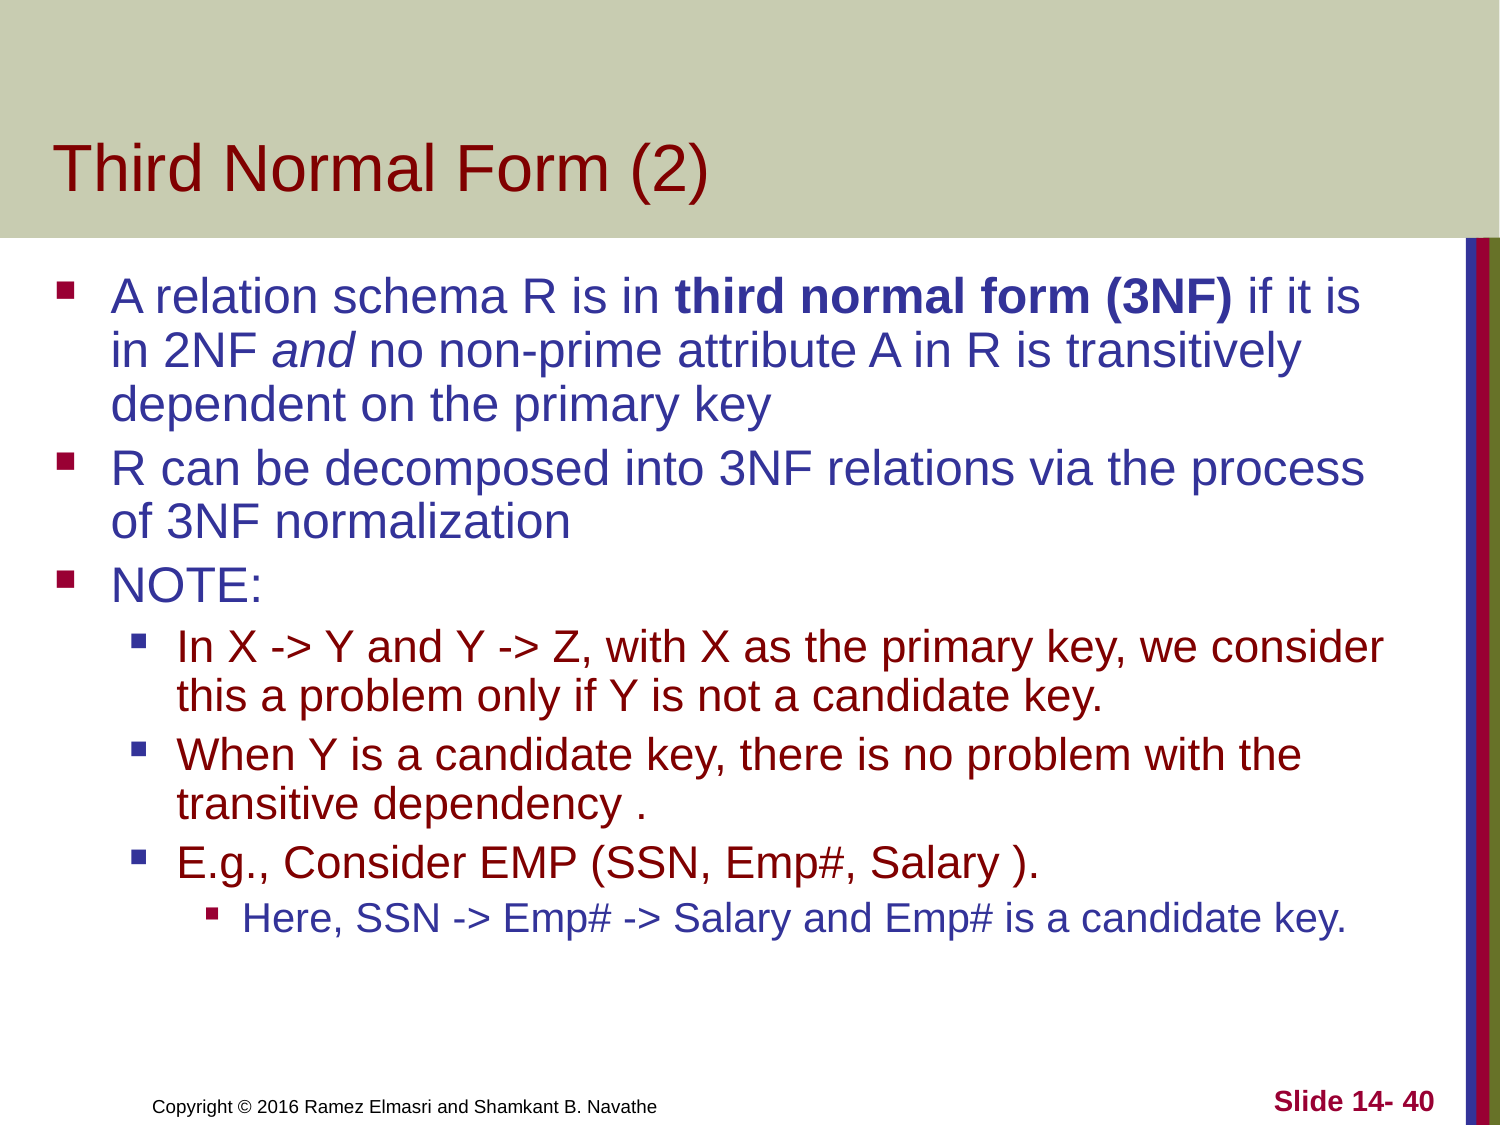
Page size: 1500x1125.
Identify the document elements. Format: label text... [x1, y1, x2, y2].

slide_number Slide 14- 40 [1137, 1049, 1451, 1125]
title Third Normal Form (2) [37, 49, 1317, 213]
list A relation schema R is in third normal form (3NF) if it is in 2NF and no non-prime attribute A in R is transitively dependent on the primary key R can be decomposed into 3NF relations via the process of 3NF normalization NOTE: In X -> Y and Y -> Z, with X as the primary key, we consider this a problem only if Y is not a candidate key. When Y is a candidate key, there is no problem with the transitive dependency . E.g., Consider EMP (SSN, Emp#, Salary ). Here, SSN -> Emp# -> Salary and Emp# is a candidate key. [39, 262, 1400, 1013]
